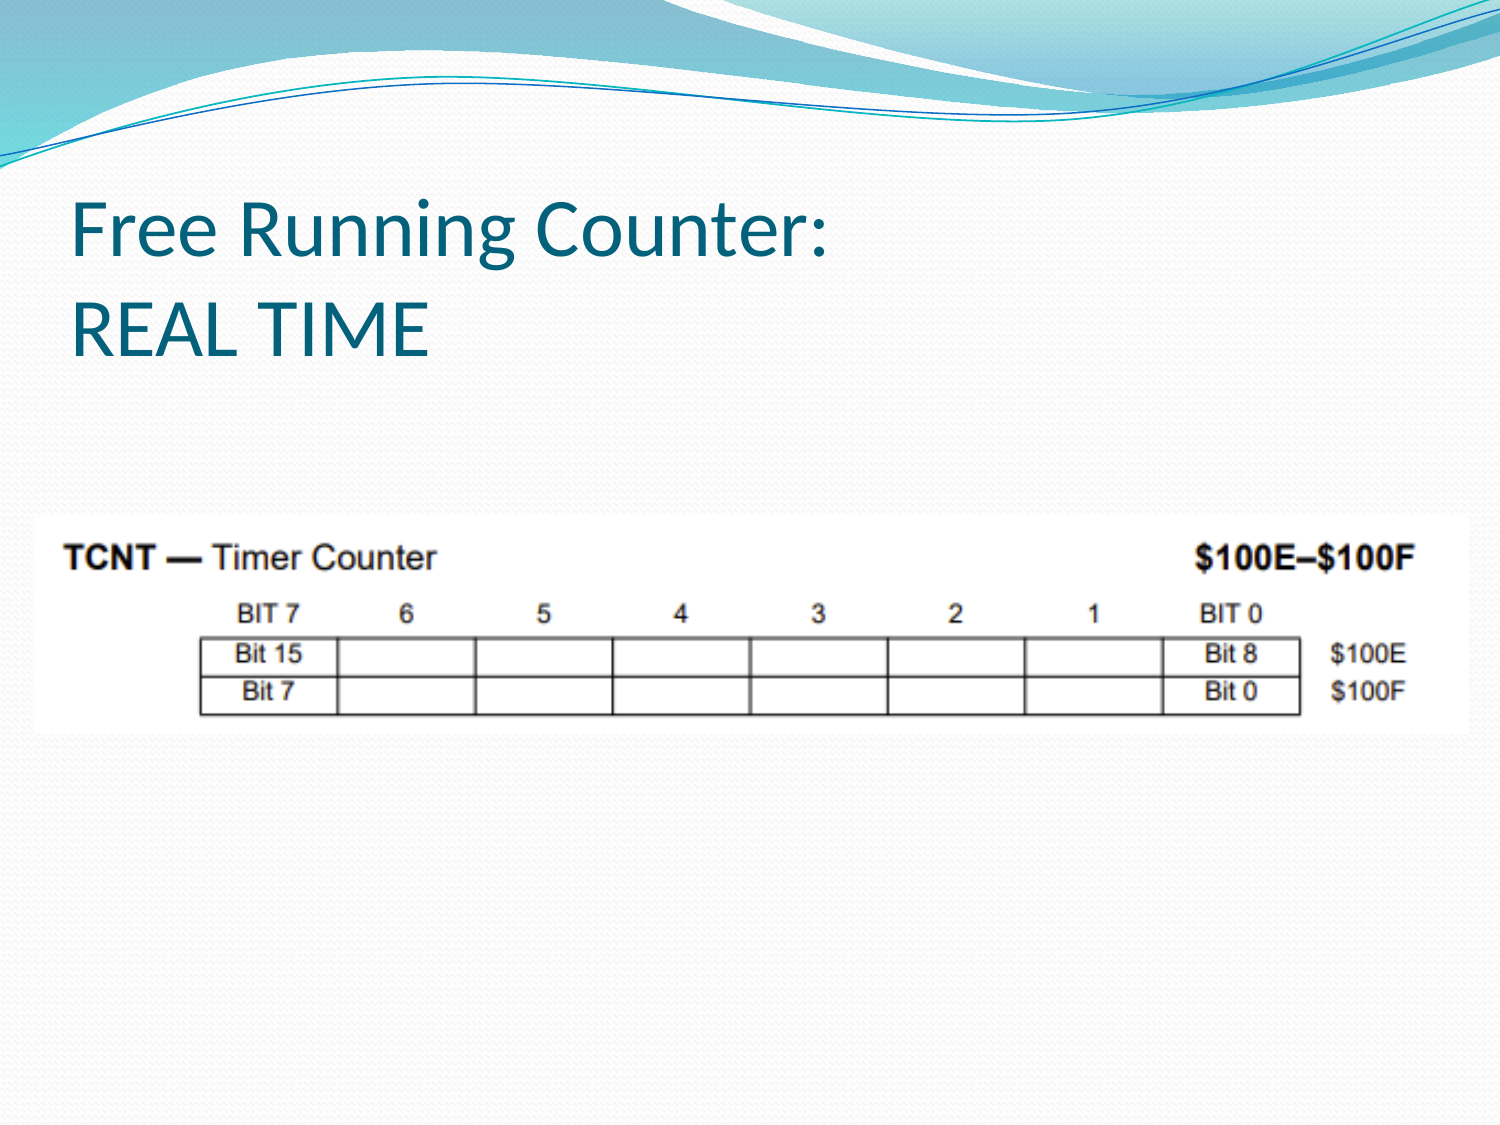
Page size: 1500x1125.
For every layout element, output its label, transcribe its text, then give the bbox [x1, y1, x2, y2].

picture [34, 515, 1469, 734]
title Free Running Counter: REAL TIME [70, 164, 1421, 374]
